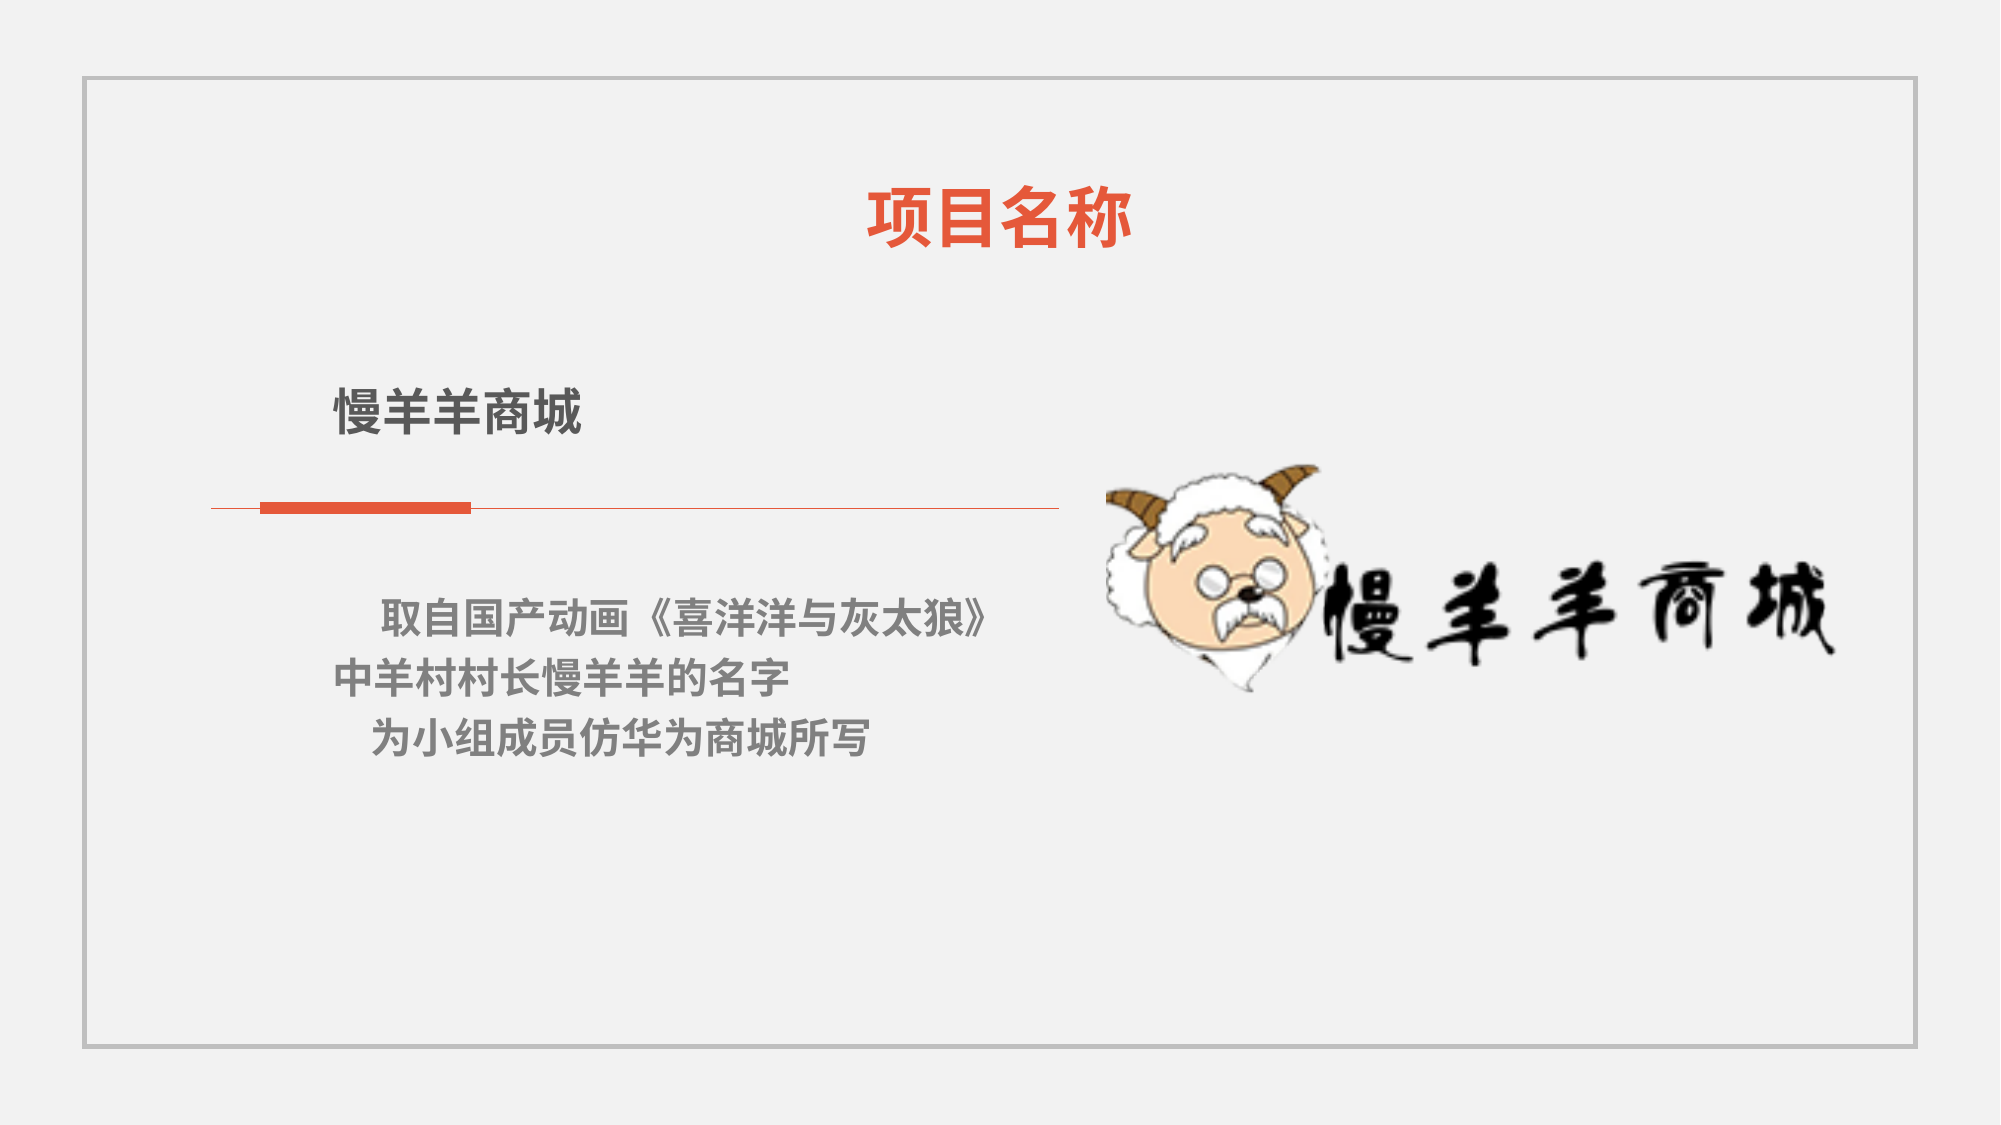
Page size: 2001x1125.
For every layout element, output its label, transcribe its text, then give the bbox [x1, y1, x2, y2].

picture [1106, 462, 1846, 759]
text_box 项目名称 [851, 168, 1149, 263]
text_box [317, 360, 1031, 769]
